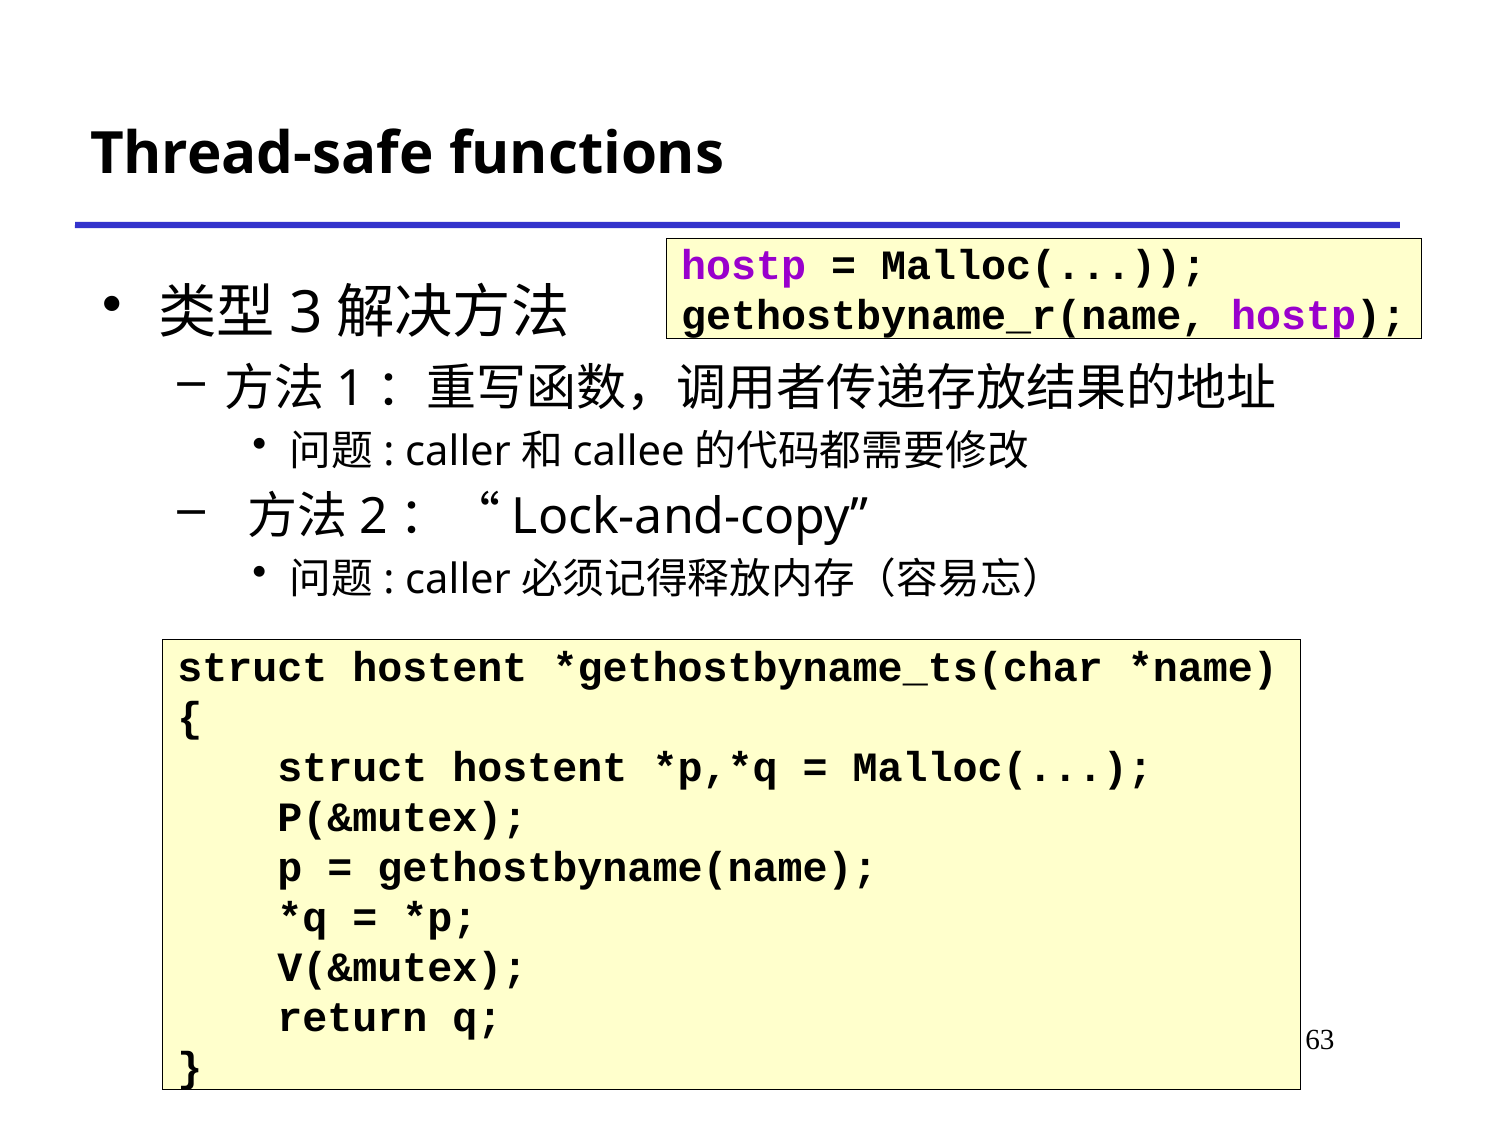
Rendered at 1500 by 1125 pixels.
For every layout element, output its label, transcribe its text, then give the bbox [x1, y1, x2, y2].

slide_number 67 [1300, 1012, 1351, 1088]
title Thread-safe functions [75, 75, 1400, 225]
text_box hostp = Malloc(...)); gethostbyname_r(name, hostp); [666, 237, 1422, 339]
list 类型3解决方法 方法1：重写函数，调用者传递存放结果的地址 问题: caller和callee的代码都需要修改 方法2：“Lock-and-copy” 问题: caller必须记得释放内存（容易忘） [87, 275, 1425, 613]
text_box struct hostent *gethostbyname_ts(char *name) { struct hostent *p,*q = Malloc(...); P(&mutex); p = gethostbyname(name); *q = *p; V(&mutex); return q; } [162, 639, 1300, 1090]
